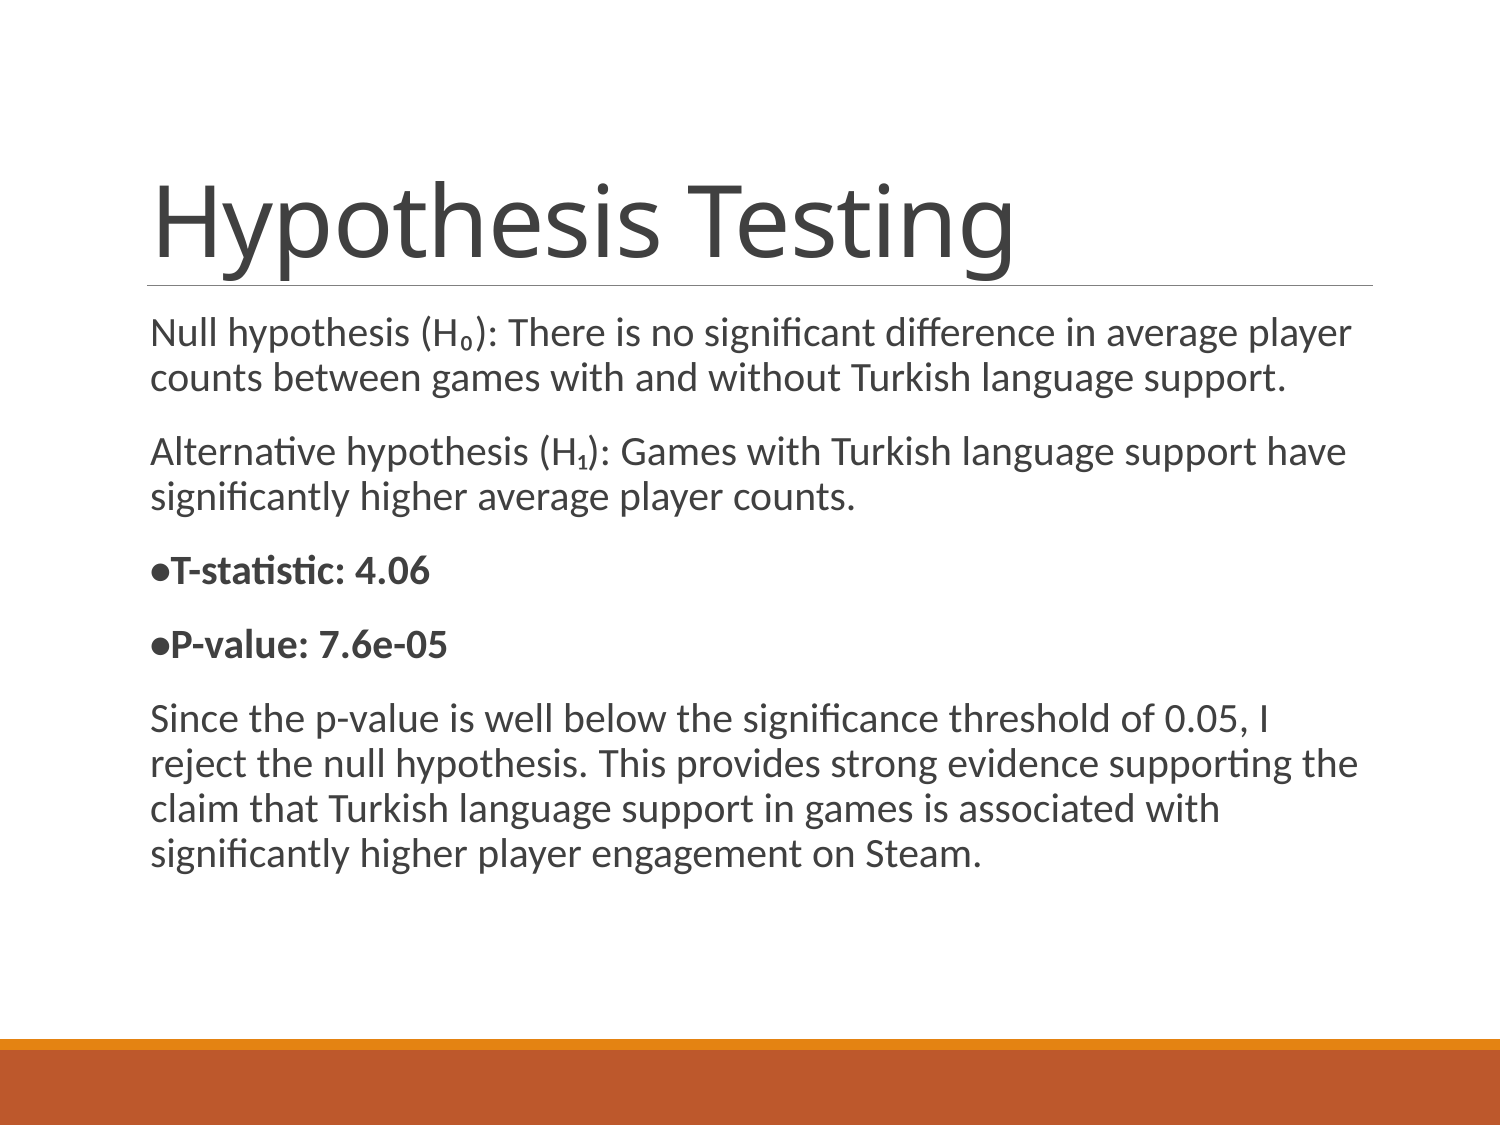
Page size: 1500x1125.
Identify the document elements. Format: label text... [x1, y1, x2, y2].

list Null hypothesis (H₀): There is no significant difference in average player counts between games with and without Turkish language support. Alternative hypothesis (H₁): Games with Turkish language support have significantly higher average player counts. •T-statistic: 4.06 •P-value: 7.6e-05 Since the p-value is well below the significance threshold of 0.05, I reject the null hypothesis. This provides strong evidence supporting the claim that Turkish language support in games is associated with significantly higher player engagement on Steam. [135, 302, 1373, 963]
title Hypothesis Testing [135, 47, 1373, 285]
